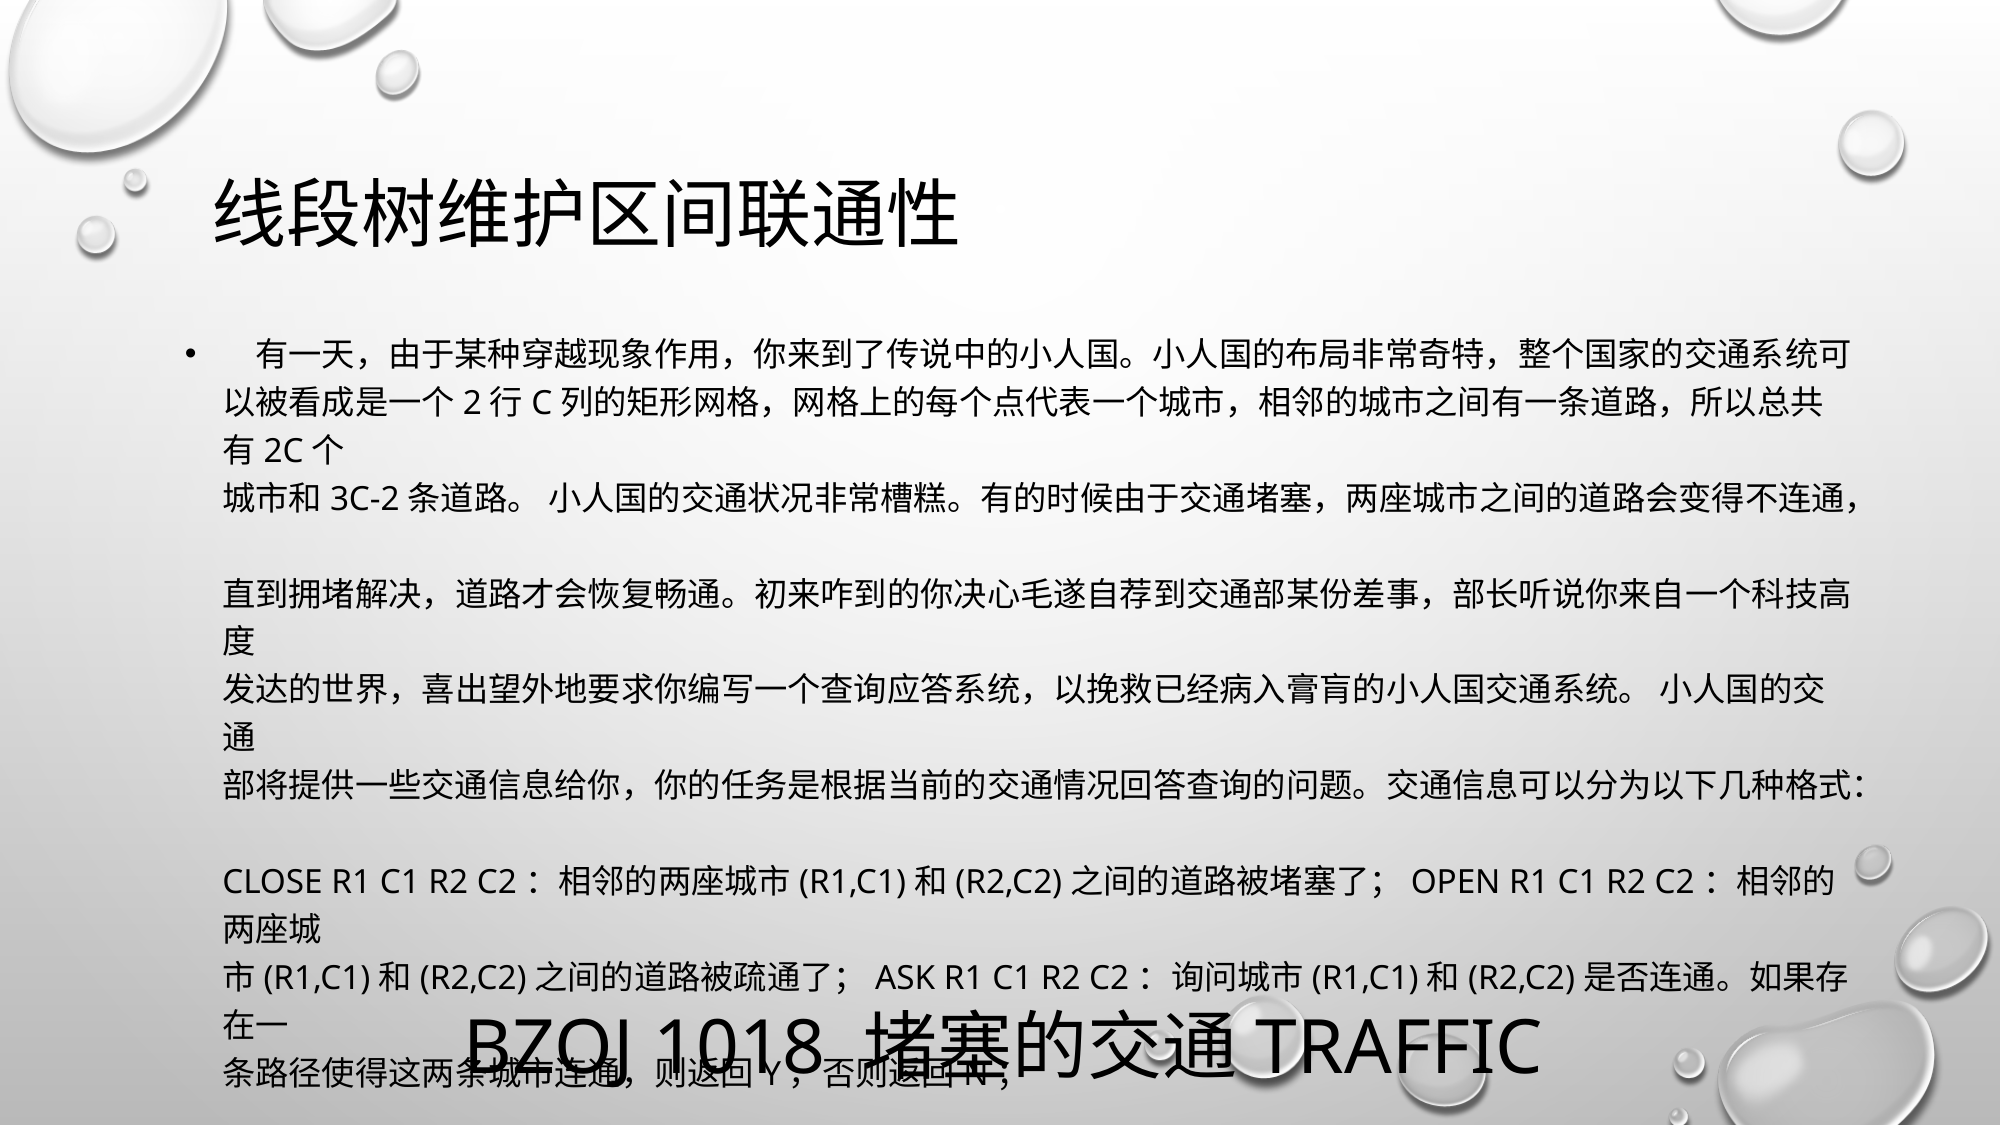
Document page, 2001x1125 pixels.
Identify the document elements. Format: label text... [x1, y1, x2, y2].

list 有一天，由于某种穿越现象作用，你来到了传说中的小人国。小人国的布局非常奇特，整个国家的交通系统可 以被看成是一个2行C列的矩形网格，网格上的每个点代表一个城市，相邻的城市之间有一条道路，所以总共有2C个 城市和3C-2条道路。 小人国的交通状况非常槽糕。有的时候由于交通堵塞，两座城市之间的道路会变得不连通， 直到拥堵解决，道路才会恢复畅通。初来咋到的你决心毛遂自荐到交通部某份差事，部长听说你来自一个科技高度 发达的世界，喜出望外地要求你编写一个查询应答系统，以挽救已经病入膏肓的小人国交通系统。 小人国的交通 部将提供一些交通信息给你，你的任务是根据当前的交通情况回答查询的问题。交通信息可以分为以下几种格式： Close r1 c1 r2 c2：相邻的两座城市(r1,c1)和(r2,c2)之间的道路被堵塞了；Open r1 c1 r2 c2：相邻的两座城 市(r1,c1)和(r2,c2)之间的道路被疏通了；Ask r1 c1 r2 c2：询问城市(r1,c1)和(r2,c2)是否连通。如果存在一 条路径使得这两条城市连通，则返回Y，否则返回N； [169, 317, 1870, 880]
text_box 线段树维护区间联通性 [196, 86, 1897, 349]
title bzoj 1018 堵塞的交通traffic [153, 918, 1854, 1125]
picture [0, 0, 2000, 1125]
